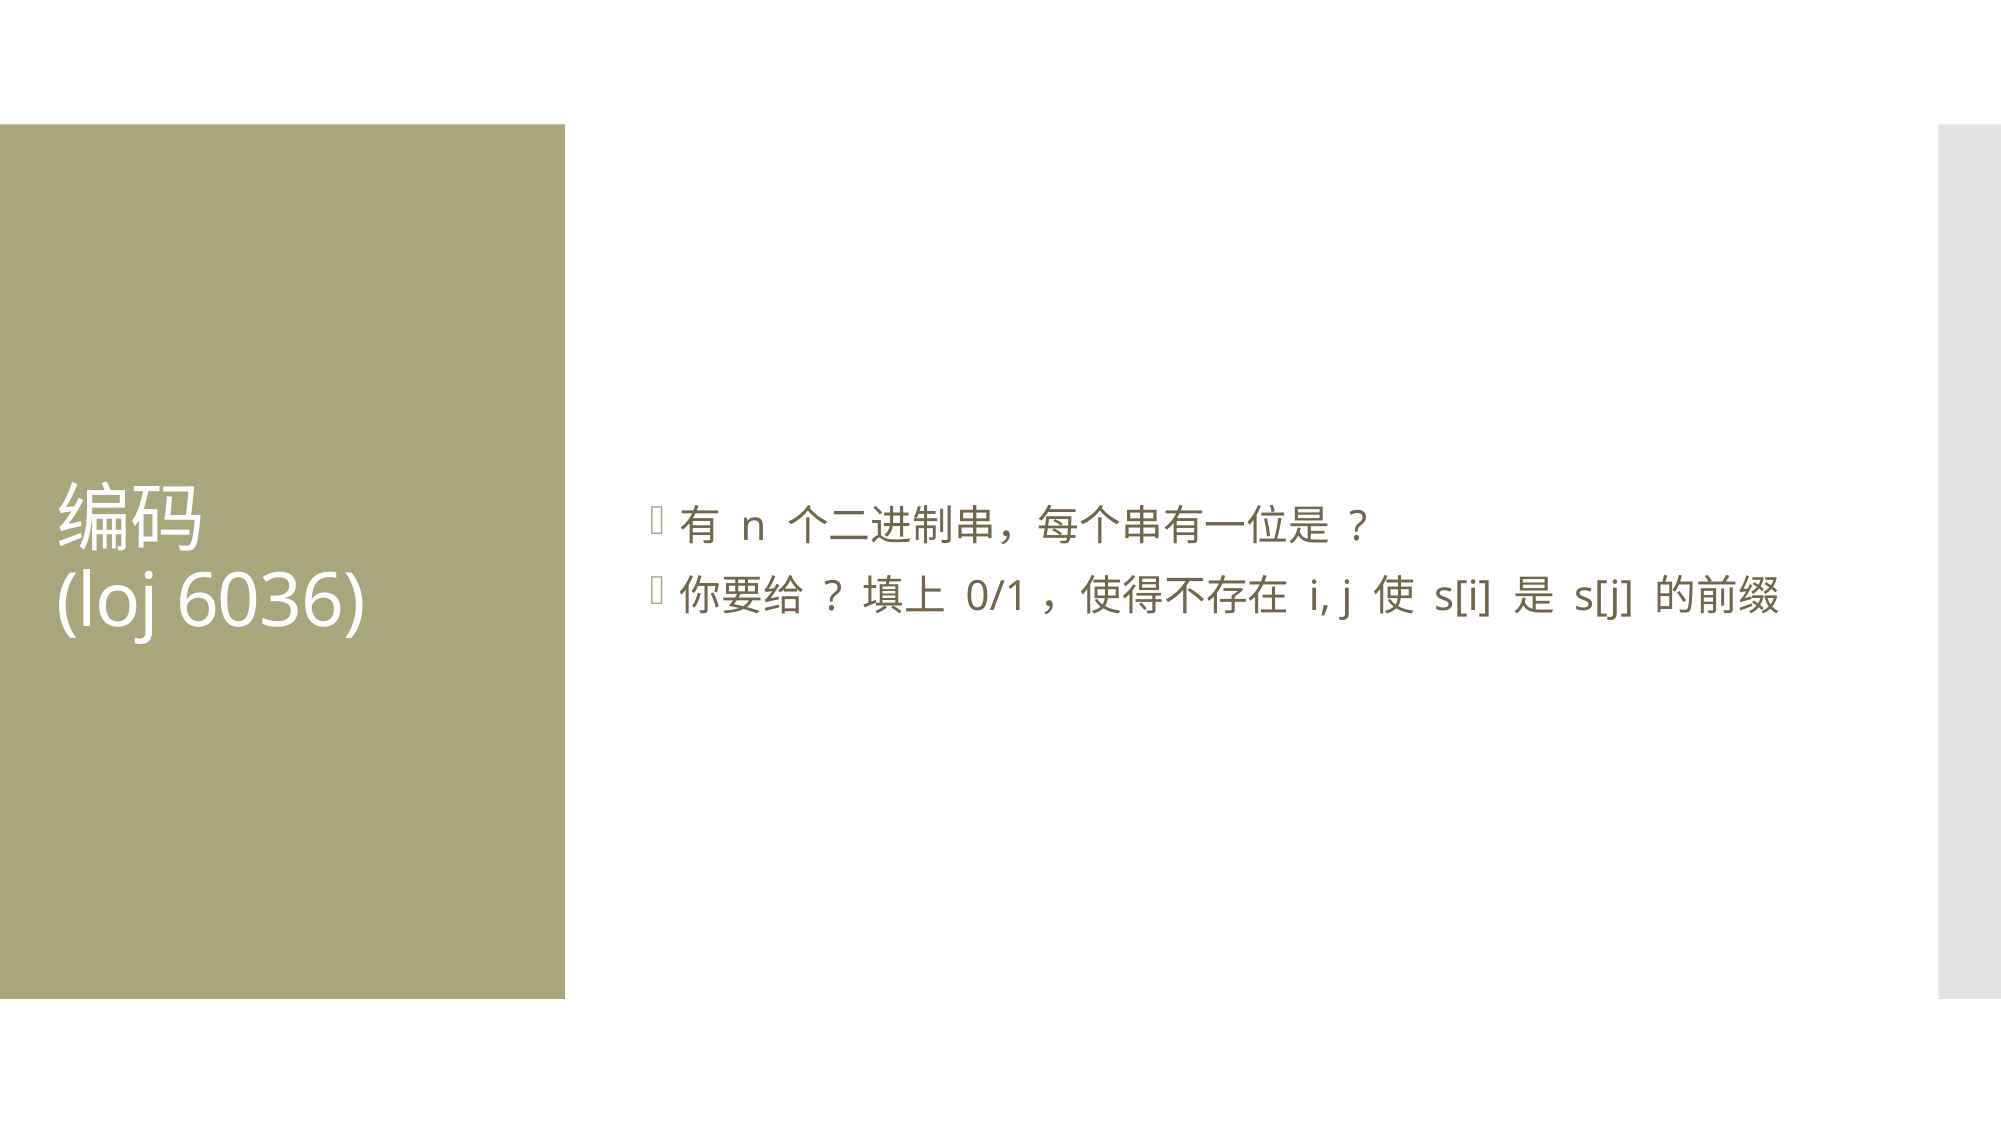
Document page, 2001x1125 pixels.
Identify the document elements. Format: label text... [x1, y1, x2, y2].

title 编码 (loj 6036) [41, 184, 525, 940]
list 有 n 个二进制串，每个串有一位是 ? 你要给 ? 填上 0/1，使得不存在 i, j 使 s[i] 是 s[j] 的前缀 [634, 141, 1835, 982]
